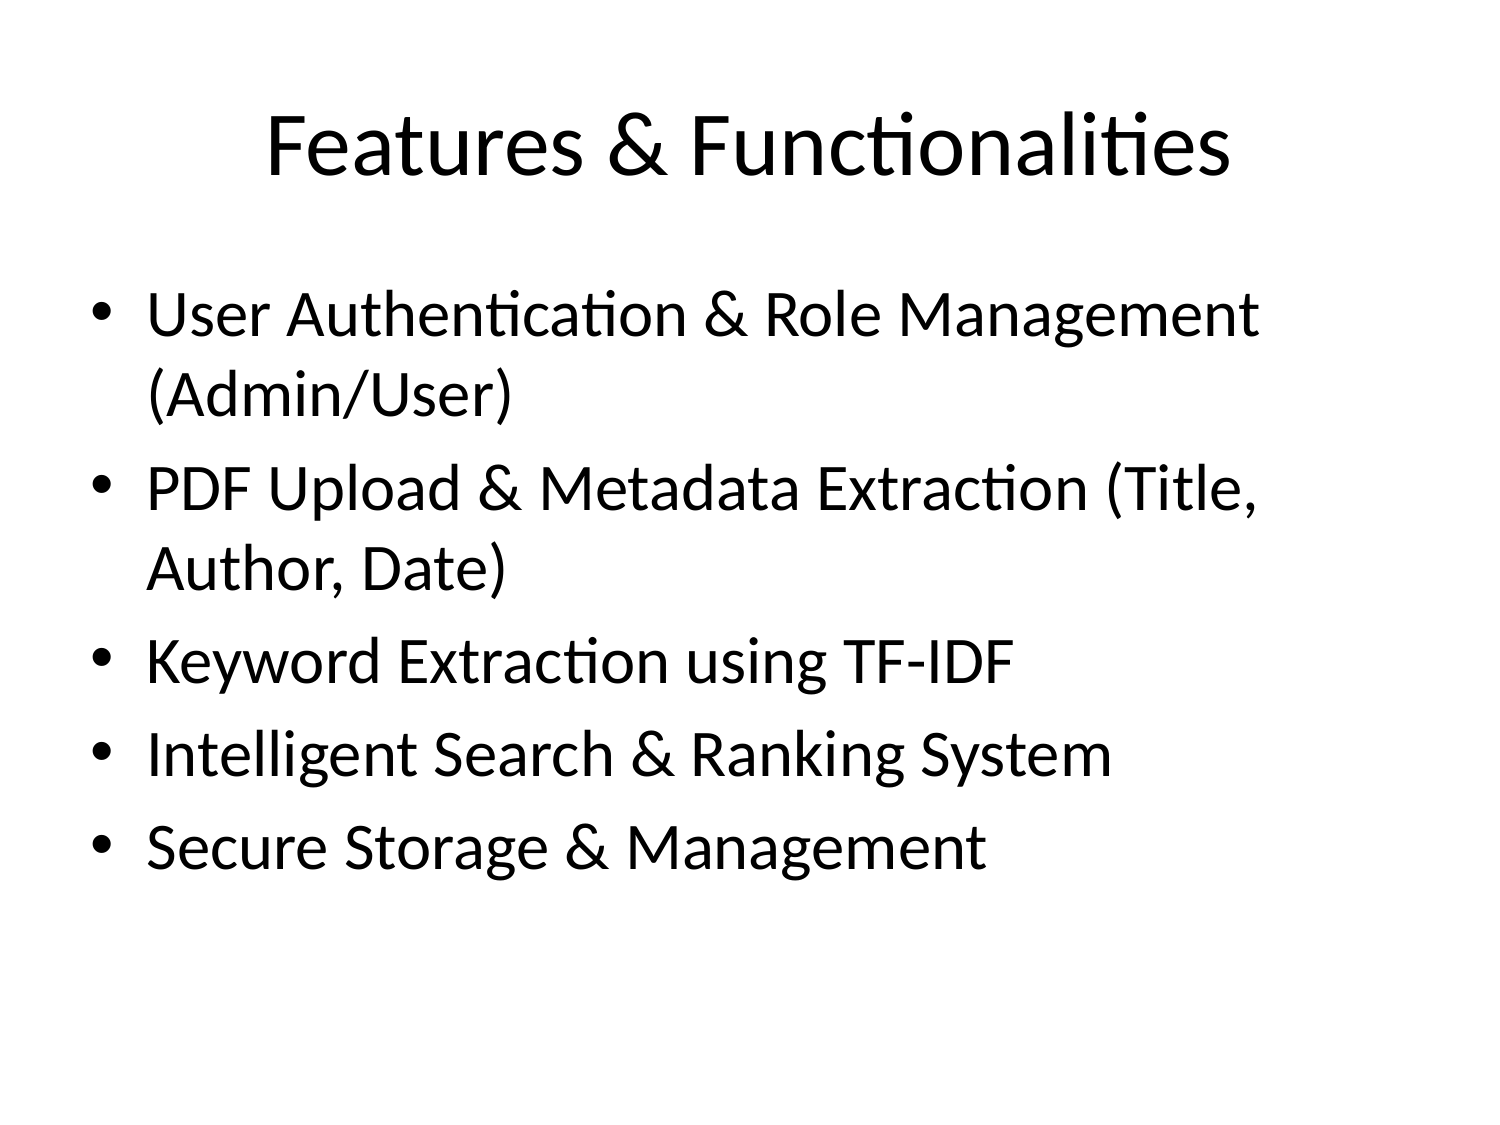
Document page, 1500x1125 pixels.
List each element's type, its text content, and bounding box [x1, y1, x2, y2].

title Features & Functionalities [75, 45, 1425, 233]
list User Authentication & Role Management (Admin/User) PDF Upload & Metadata Extraction (Title, Author, Date) Keyword Extraction using TF-IDF Intelligent Search & Ranking System Secure Storage & Management [75, 262, 1425, 1005]
